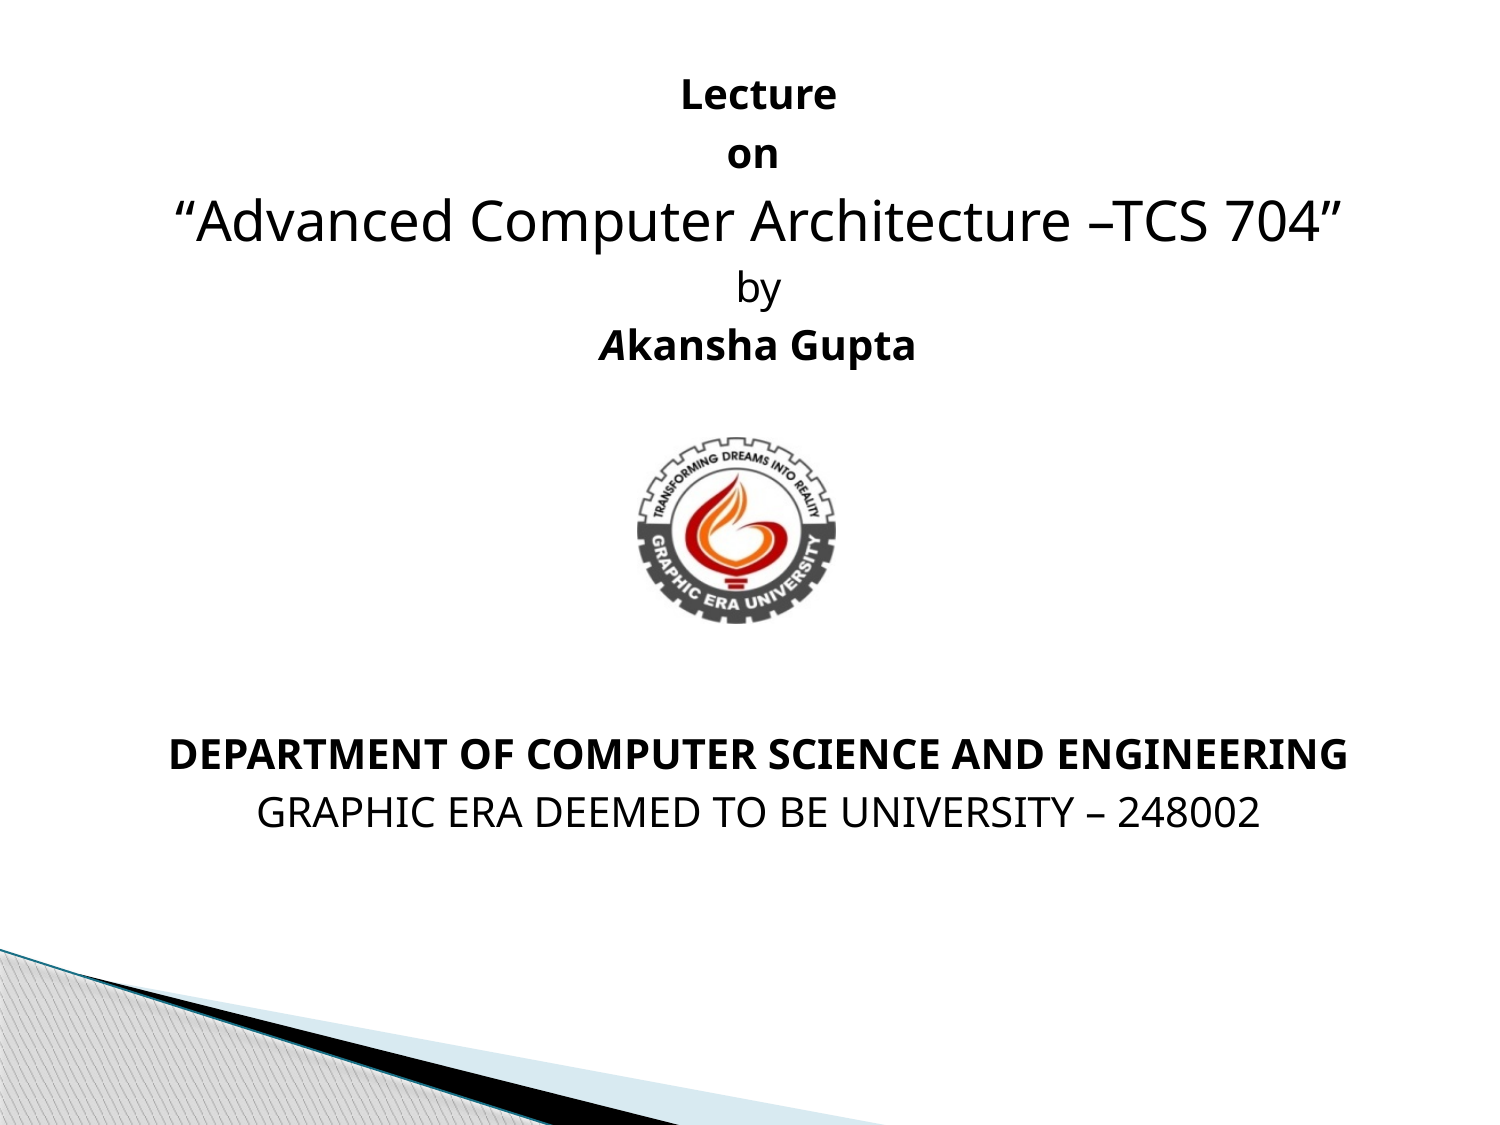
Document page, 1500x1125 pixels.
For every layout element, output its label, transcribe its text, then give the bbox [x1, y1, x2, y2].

list Lecture on “Advanced Computer Architecture –TCS 704” by Akansha Gupta DEPARTMENT OF COMPUTER SCIENCE AND ENGINEERING GRAPHIC ERA DEEMED TO BE UNIVERSITY – 248002 [75, 12, 1425, 1050]
picture [637, 437, 837, 624]
